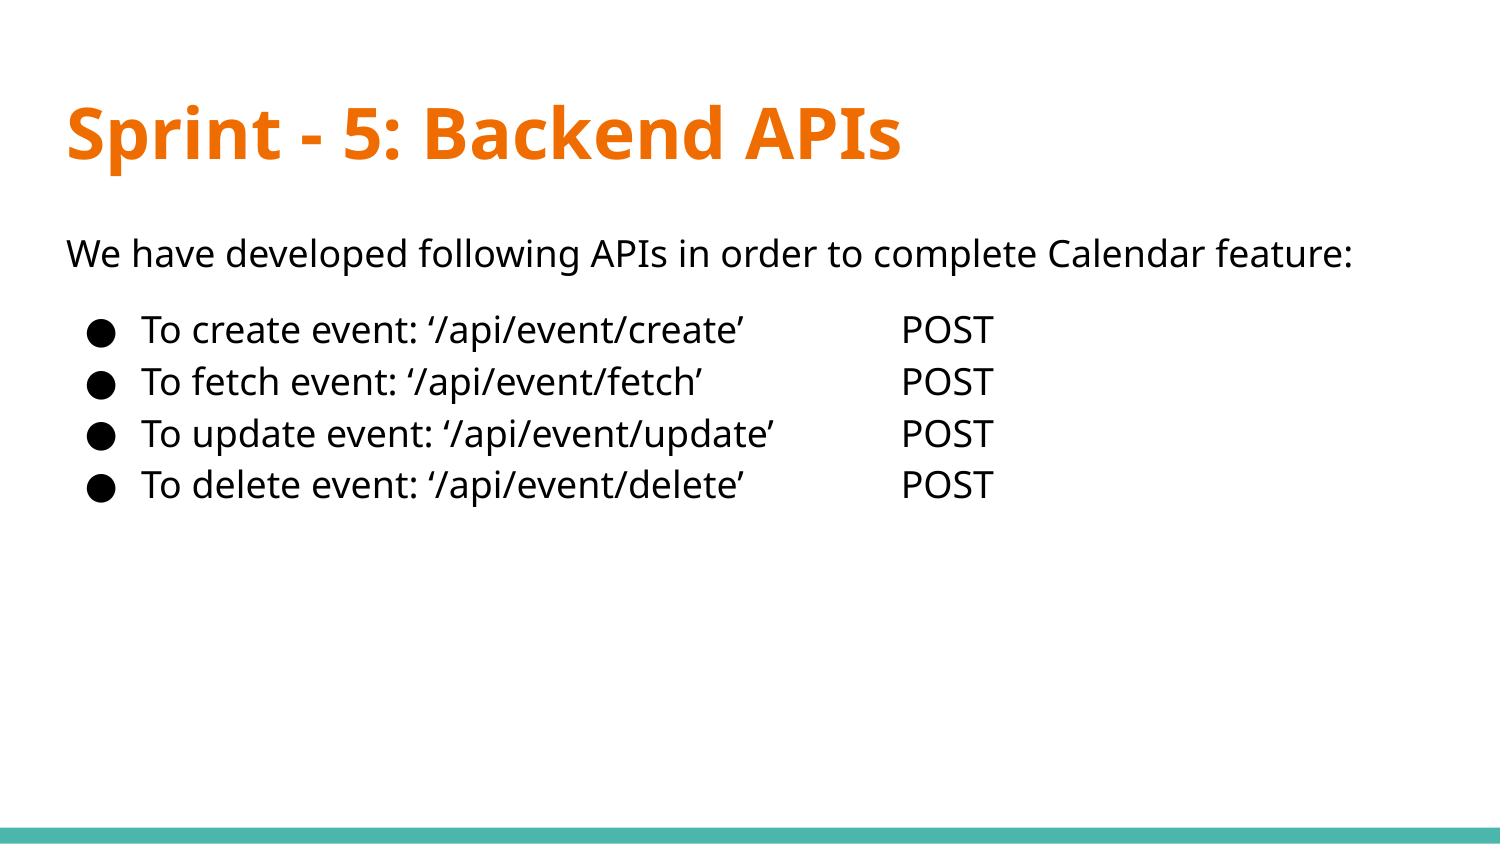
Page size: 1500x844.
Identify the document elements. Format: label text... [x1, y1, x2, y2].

title Sprint - 5: Backend APIs [51, 72, 1449, 189]
list We have developed following APIs in order to complete Calendar feature: To create event: ‘/api/event/create’ POST To fetch event: ‘/api/event/fetch’ POST To update event: ‘/api/event/update’ POST To delete event: ‘/api/event/delete’ POST [51, 207, 1449, 750]
